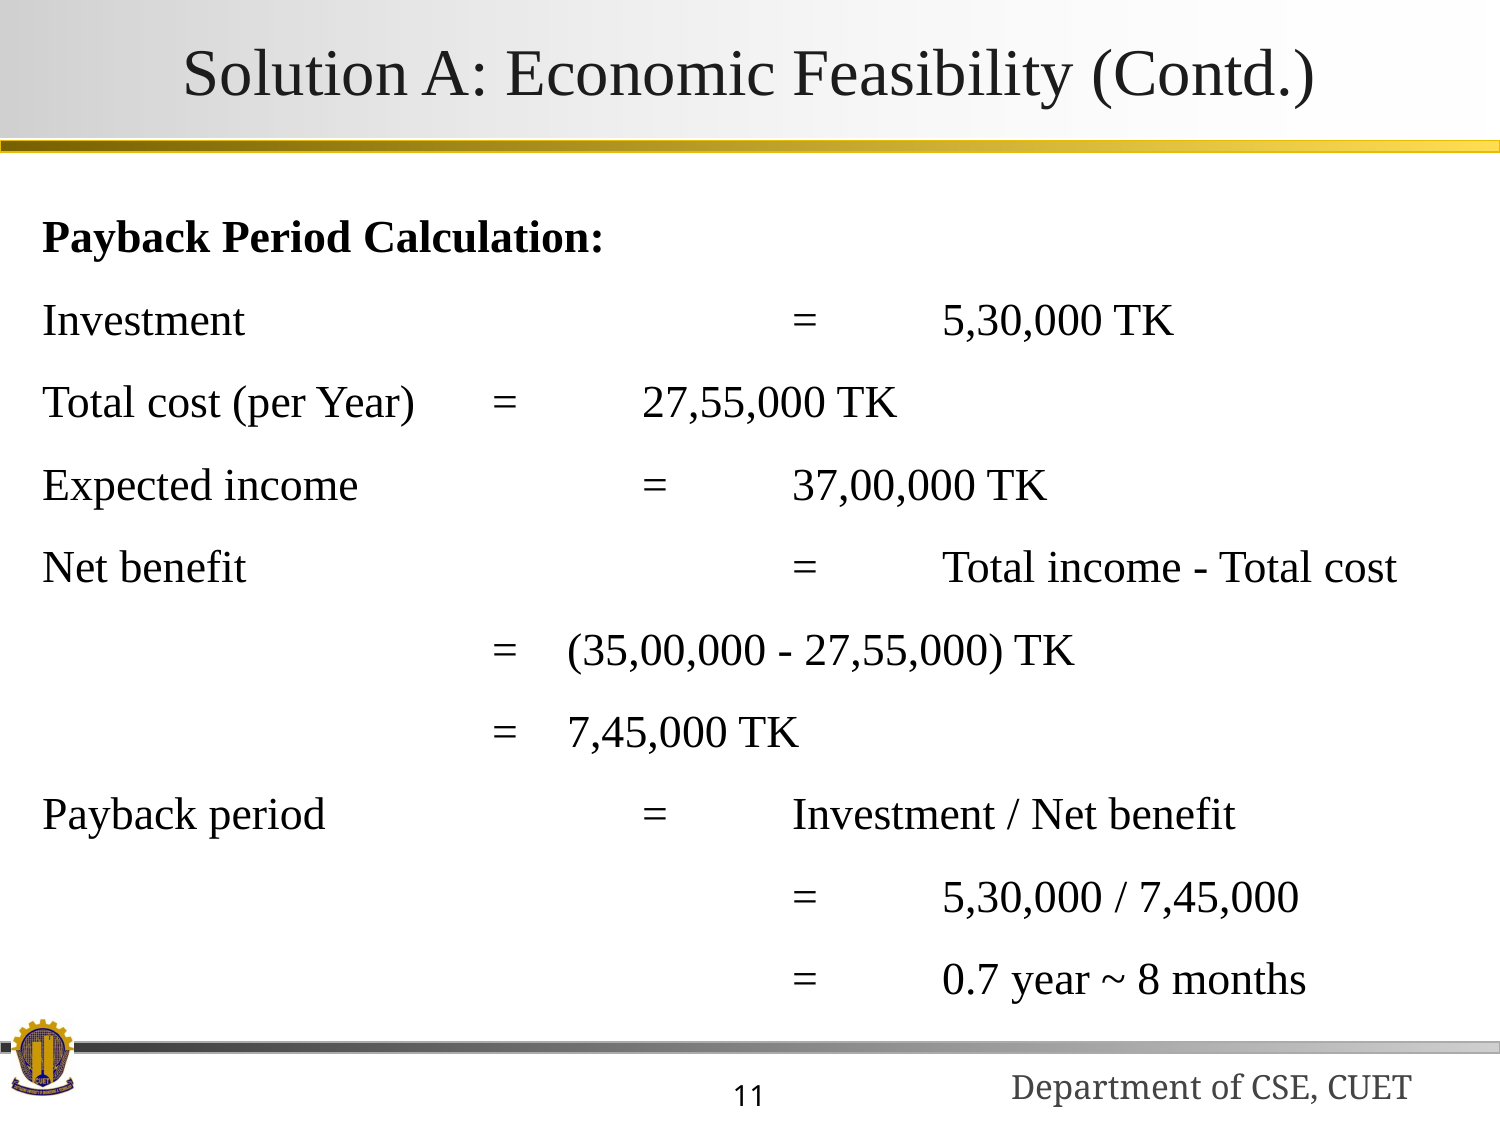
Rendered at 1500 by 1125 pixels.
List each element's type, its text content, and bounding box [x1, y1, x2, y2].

title Solution A: Economic Feasibility (Contd.) [0, 0, 1500, 138]
list Payback Period Calculation: Investment = 5,30,000 TK Total cost (per Year) = 27,55,000 TK Expected income = 37,00,000 TK Net benefit = Total income - Total cost = (35,00,000 - 27,55,000) TK = 7,45,000 TK Payback period = Investment / Net benefit = 5,30,000 / 7,45,000 = 0.7 year ~ 8 months [26, 171, 1445, 1002]
picture [11, 1019, 74, 1096]
